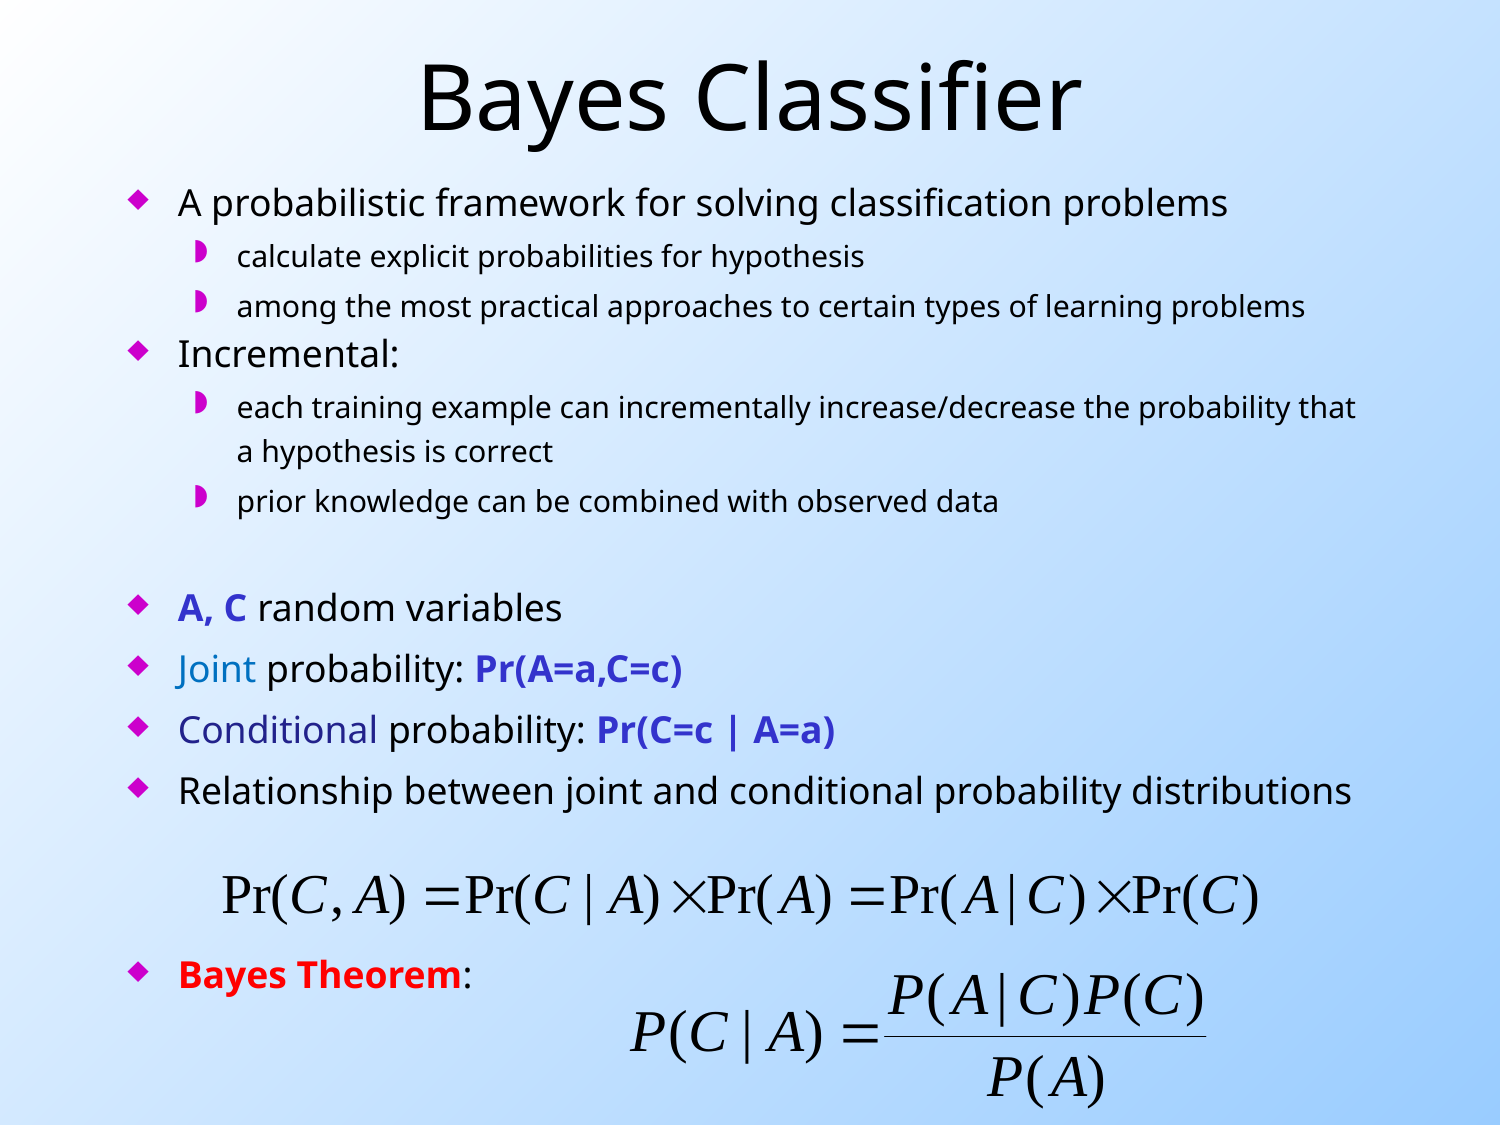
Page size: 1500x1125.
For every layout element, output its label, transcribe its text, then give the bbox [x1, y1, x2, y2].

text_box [212, 862, 1273, 938]
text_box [624, 962, 1213, 1116]
title Bayes Classifier [112, 37, 1388, 151]
list A probabilistic framework for solving classification problems calculate explicit probabilities for hypothesis among the most practical approaches to certain types of learning problems Incremental: each training example can incrementally increase/decrease the probability that a hypothesis is correct prior knowledge can be combined with observed data A, C random variables Joint probability: Pr(A=a,C=c) Conditional probability: Pr(C=c | A=a) Relationship between joint and conditional probability distributions Bayes Theorem: [112, 162, 1388, 1063]
